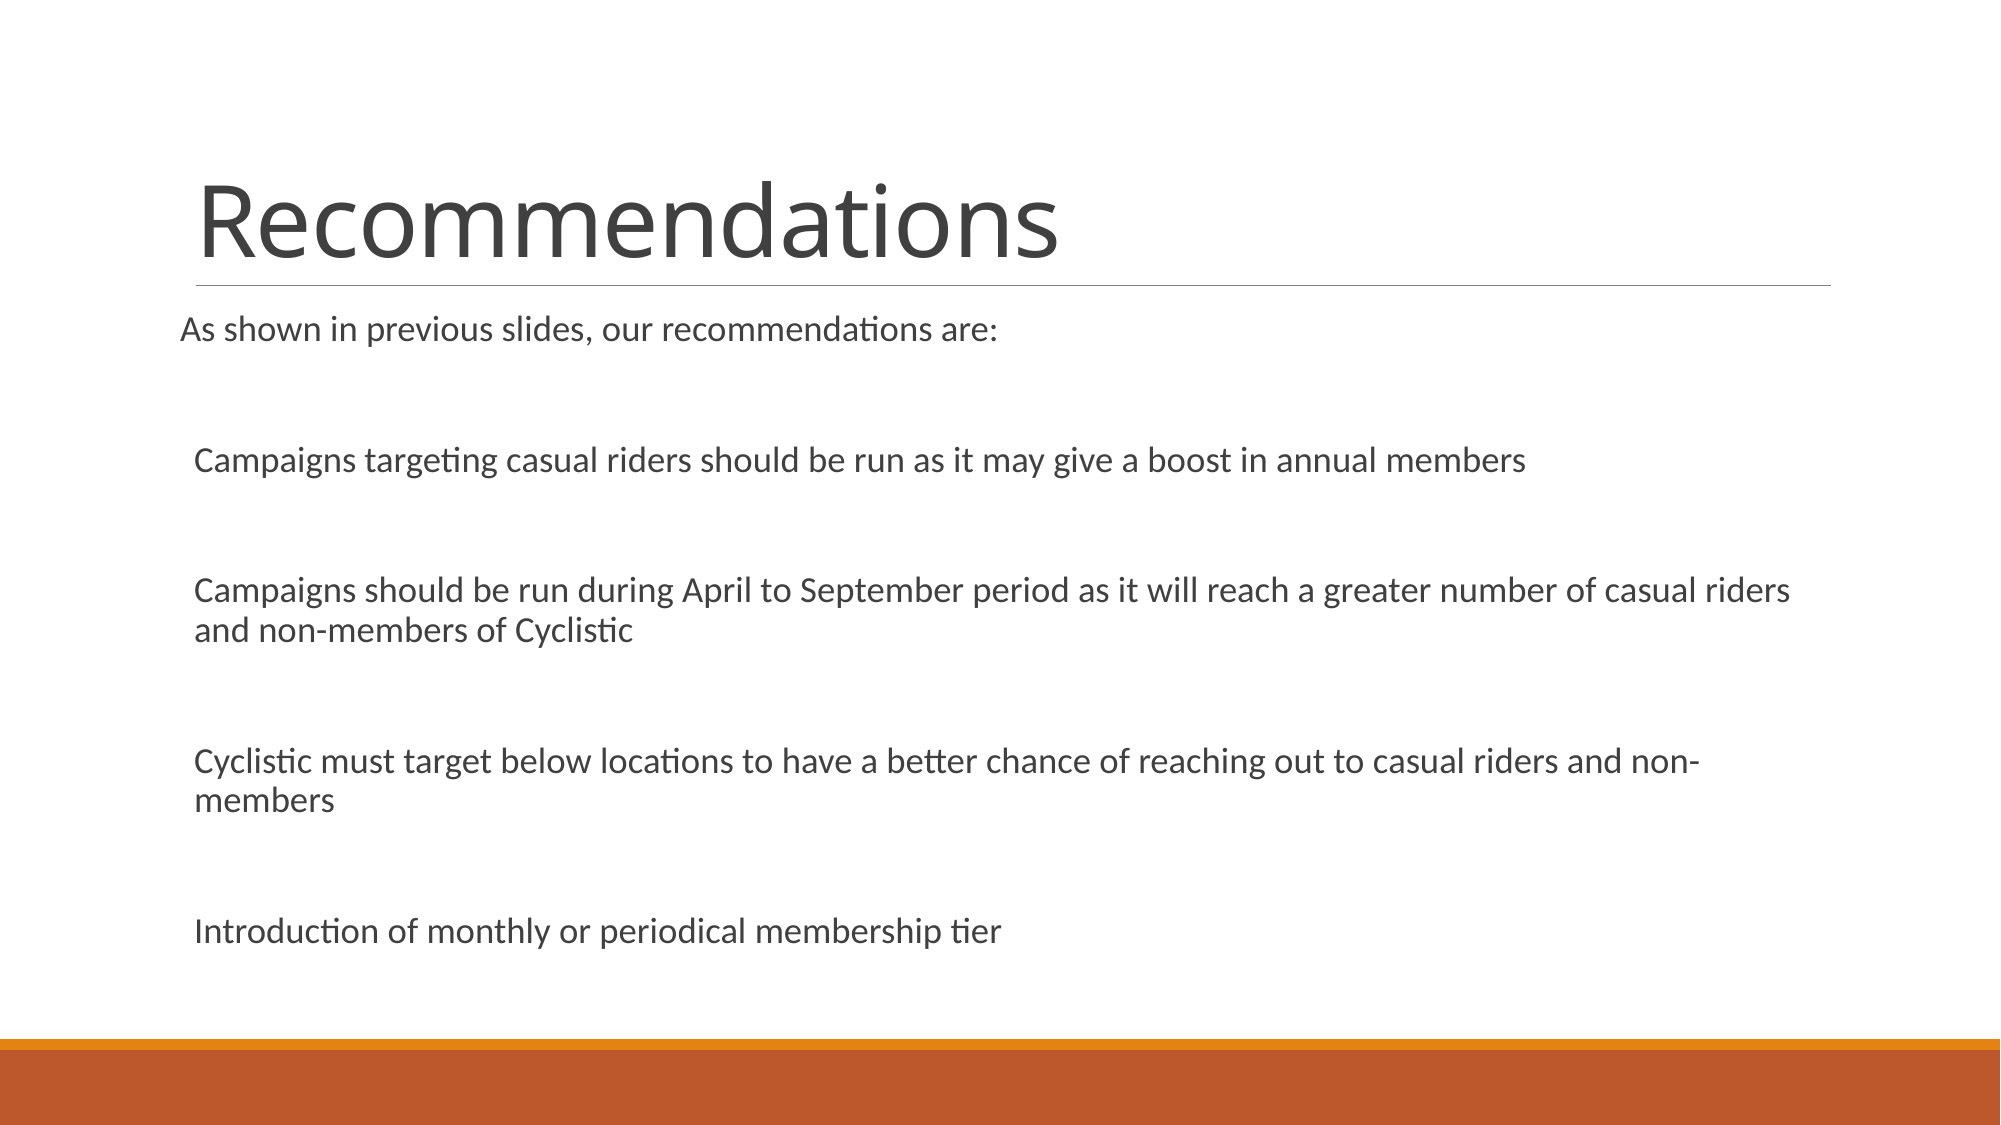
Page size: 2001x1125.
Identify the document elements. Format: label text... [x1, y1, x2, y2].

list As shown in previous slides, our recommendations are: Campaigns targeting casual riders should be run as it may give a boost in annual members Campaigns should be run during April to September period as it will reach a greater number of casual riders and non-members of Cyclistic Cyclistic must target below locations to have a better chance of reaching out to casual riders and non-members Introduction of monthly or periodical membership tier [180, 302, 1830, 963]
title Recommendations [180, 47, 1830, 285]
